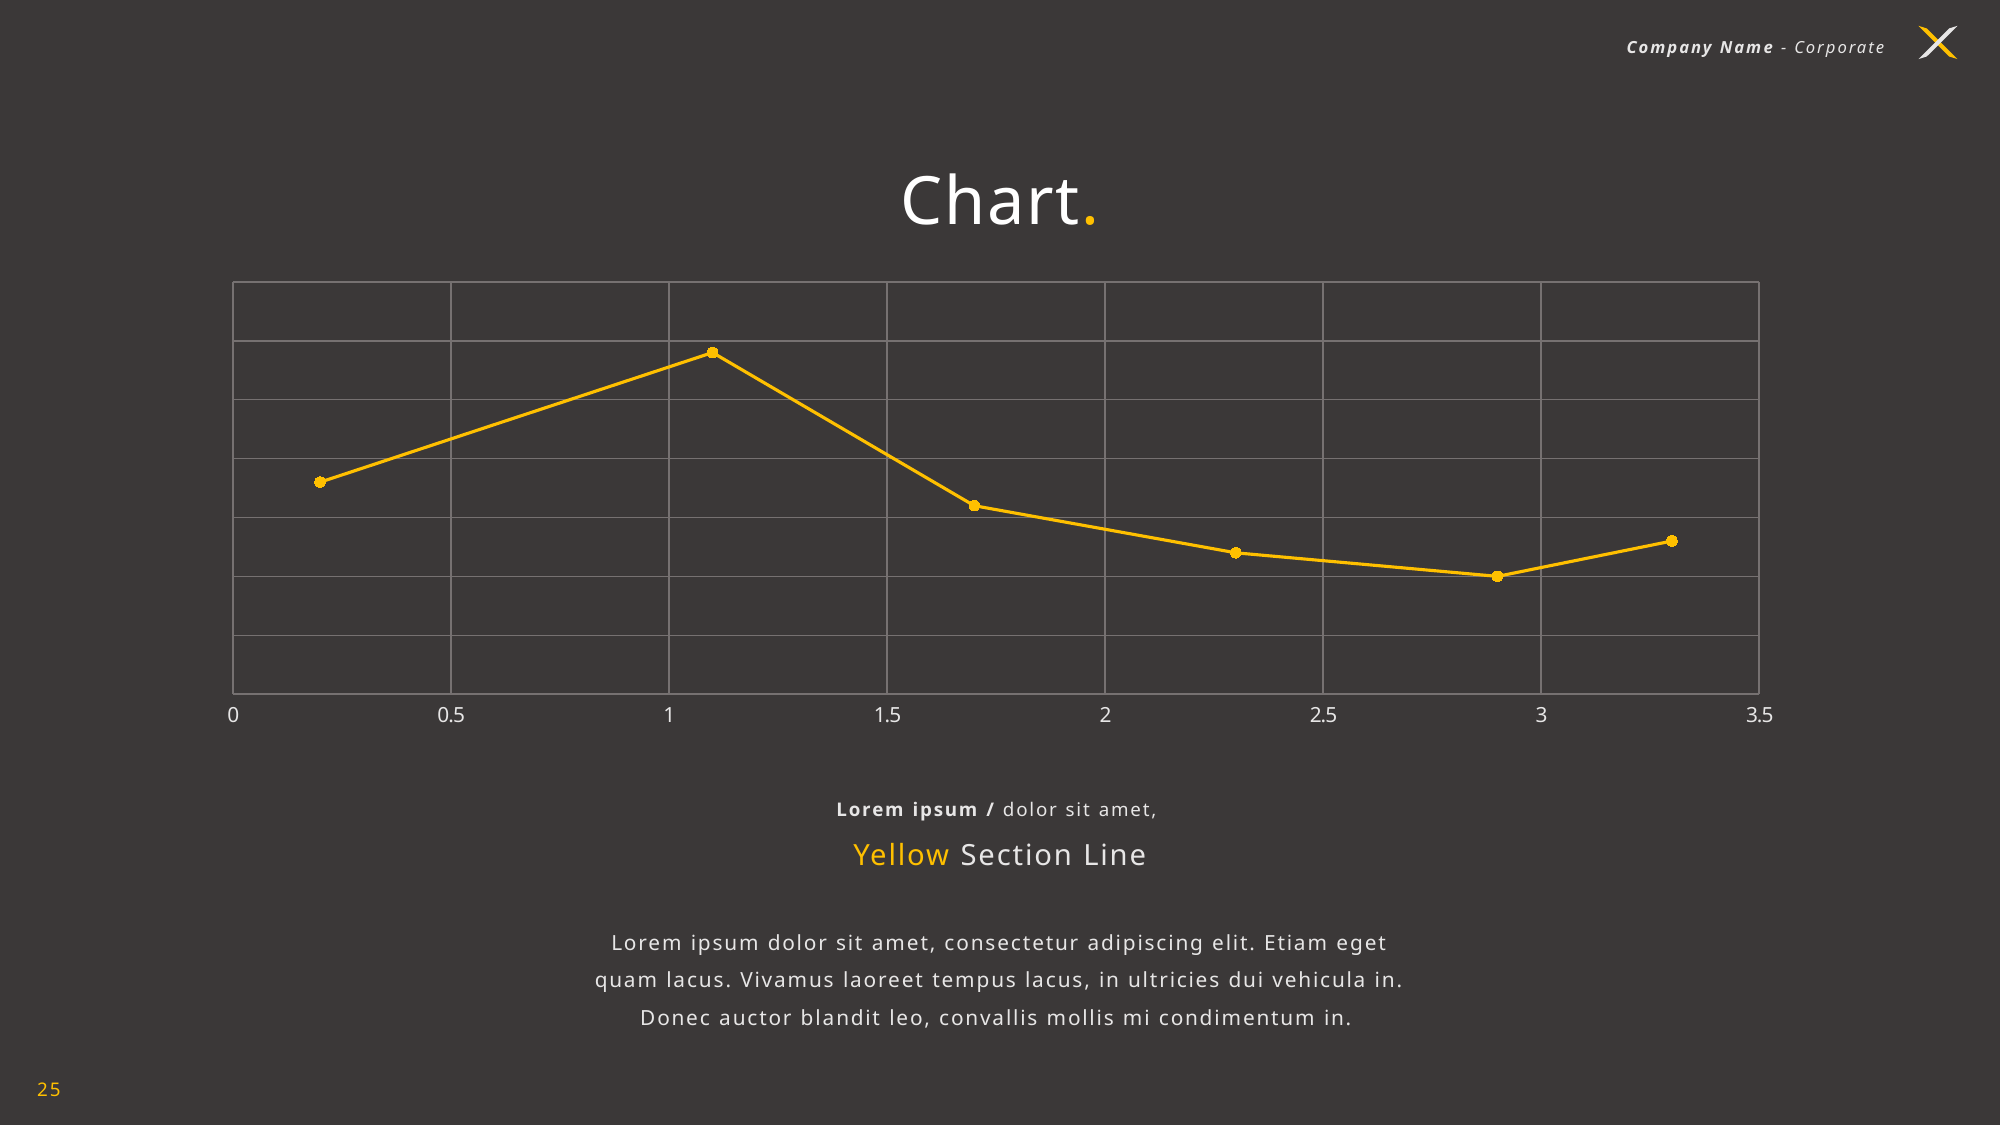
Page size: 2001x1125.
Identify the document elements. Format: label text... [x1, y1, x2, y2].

text_box Lorem ipsum / dolor sit amet, [799, 779, 1201, 828]
chart [195, 272, 1805, 738]
text_box Yellow Section Line [838, 828, 1162, 879]
text_box Lorem ipsum dolor sit amet, consectetur adipiscing elit. Etiam eget quam lacus. Vivamus laoreet tempus lacus, in ultricies dui vehicula in. Donec auctor blandit leo, convallis mollis mi condimentum in. [575, 909, 1425, 1037]
text_box Company Name - Corporate [1595, 20, 1899, 65]
text_box Chart. [885, 150, 1115, 246]
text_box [1918, 25, 1958, 60]
text_box 25 [22, 1059, 102, 1108]
